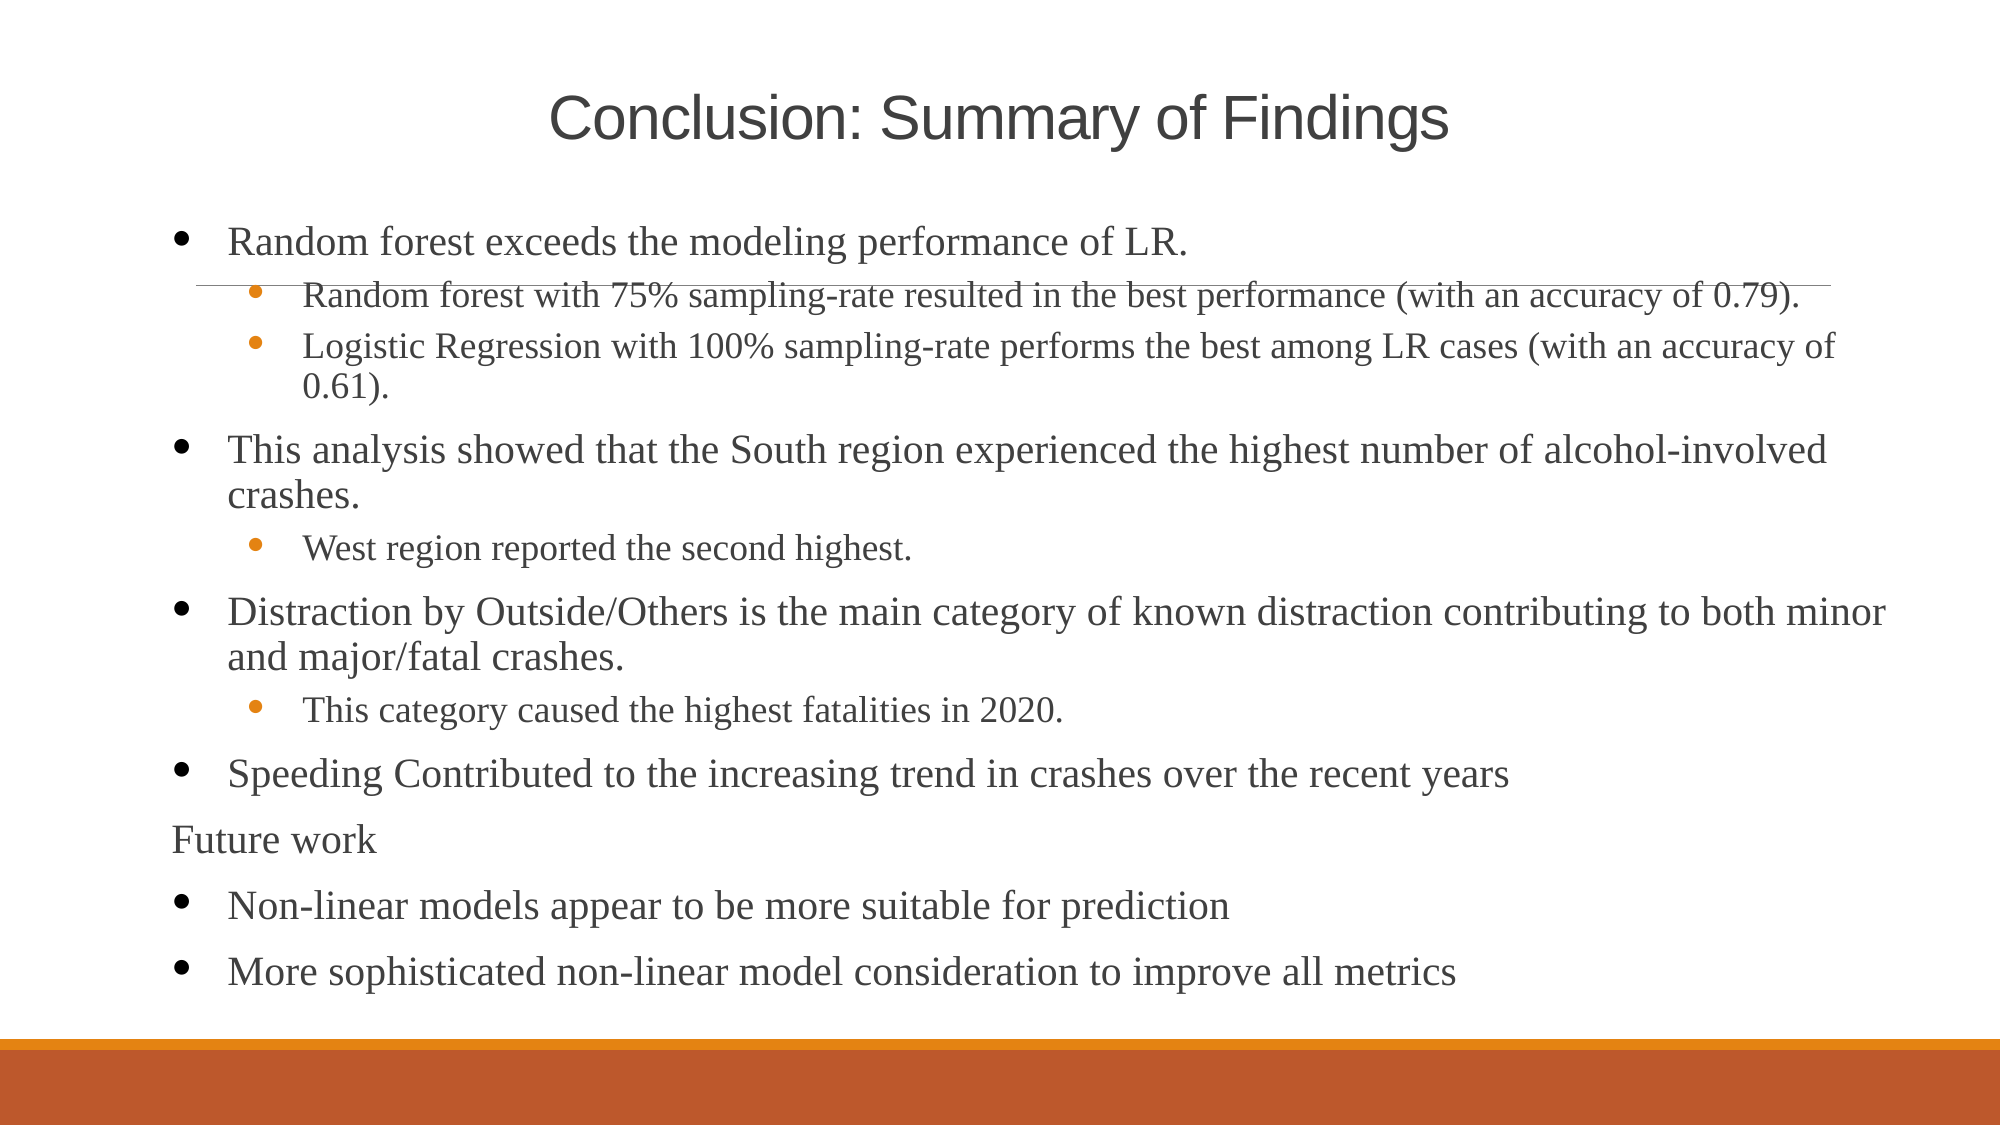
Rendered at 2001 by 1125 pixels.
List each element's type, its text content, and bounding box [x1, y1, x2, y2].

list Random forest exceeds the modeling performance of LR. Random forest with 75% sampling-rate resulted in the best performance (with an accuracy of 0.79). Logistic Regression with 100% sampling-rate performs the best among LR cases (with an accuracy of 0.61). This analysis showed that the South region experienced the highest number of alcohol-involved crashes. West region reported the second highest. Distraction by Outside/Others is the main category of known distraction contributing to both minor and major/fatal crashes. This category caused the highest fatalities in 2020. Speeding Contributed to the increasing trend in crashes over the recent years Future work Non-linear models appear to be more suitable for prediction More sophisticated non-linear model consideration to improve all metrics [137, 212, 1940, 1125]
title Conclusion: Summary of Findings [137, 59, 1863, 179]
